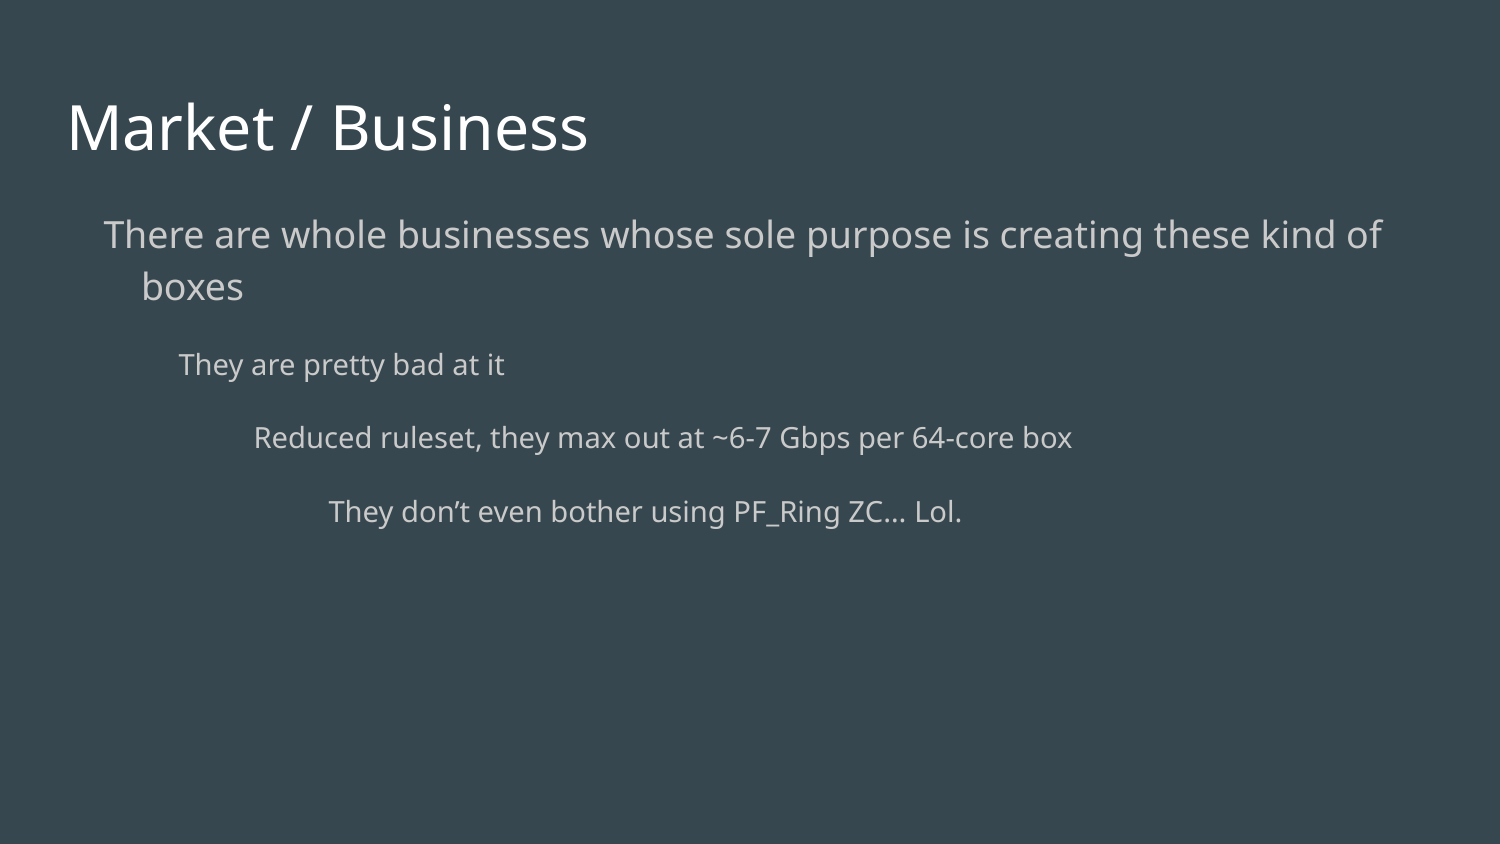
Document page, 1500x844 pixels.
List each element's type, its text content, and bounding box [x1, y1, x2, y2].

title Market / Business [51, 72, 1449, 167]
list There are whole businesses whose sole purpose is creating these kind of boxes They are pretty bad at it Reduced ruleset, they max out at ~6-7 Gbps per 64-core box They don’t even bother using PF_Ring ZC… Lol. [51, 189, 1449, 750]
